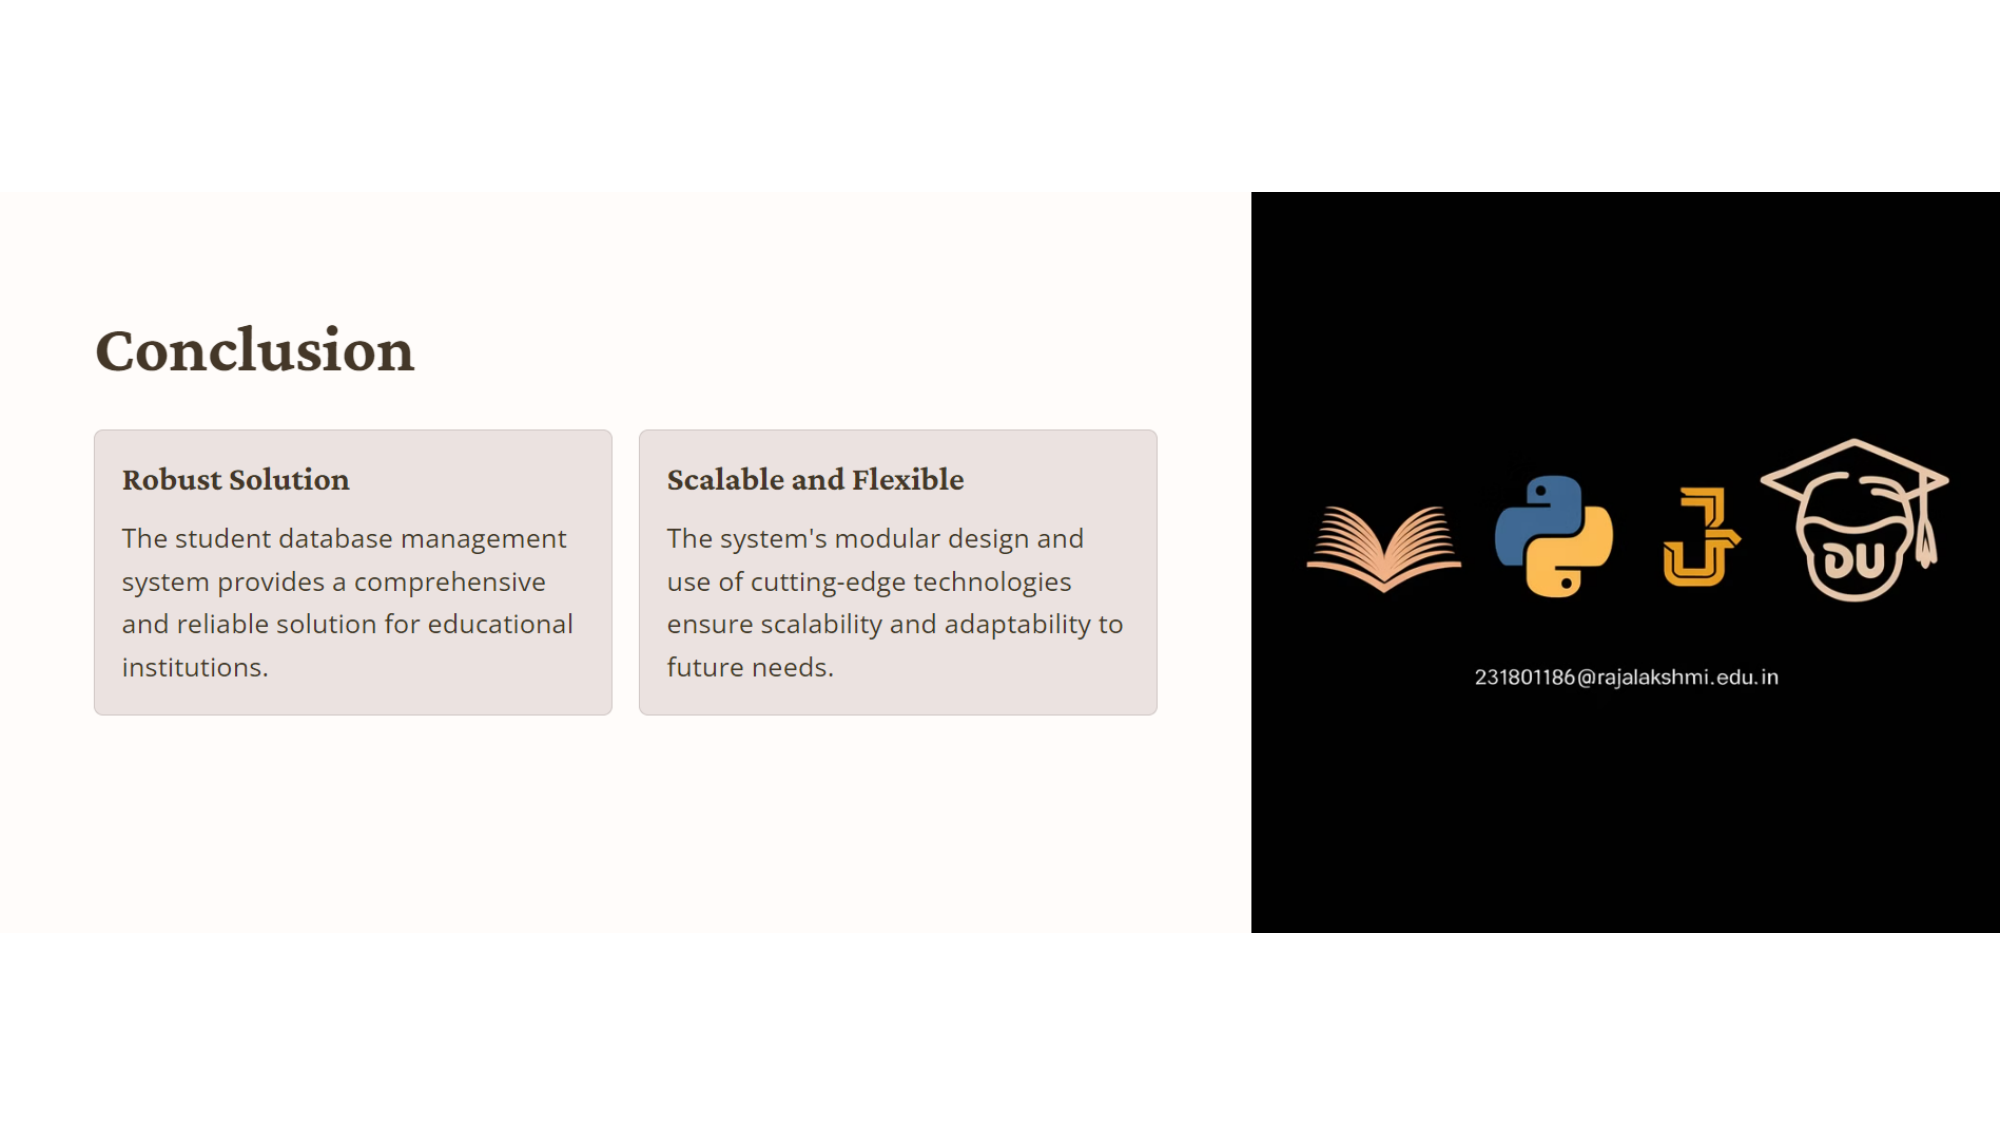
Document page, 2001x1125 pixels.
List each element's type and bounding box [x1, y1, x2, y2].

picture [0, 192, 2000, 933]
